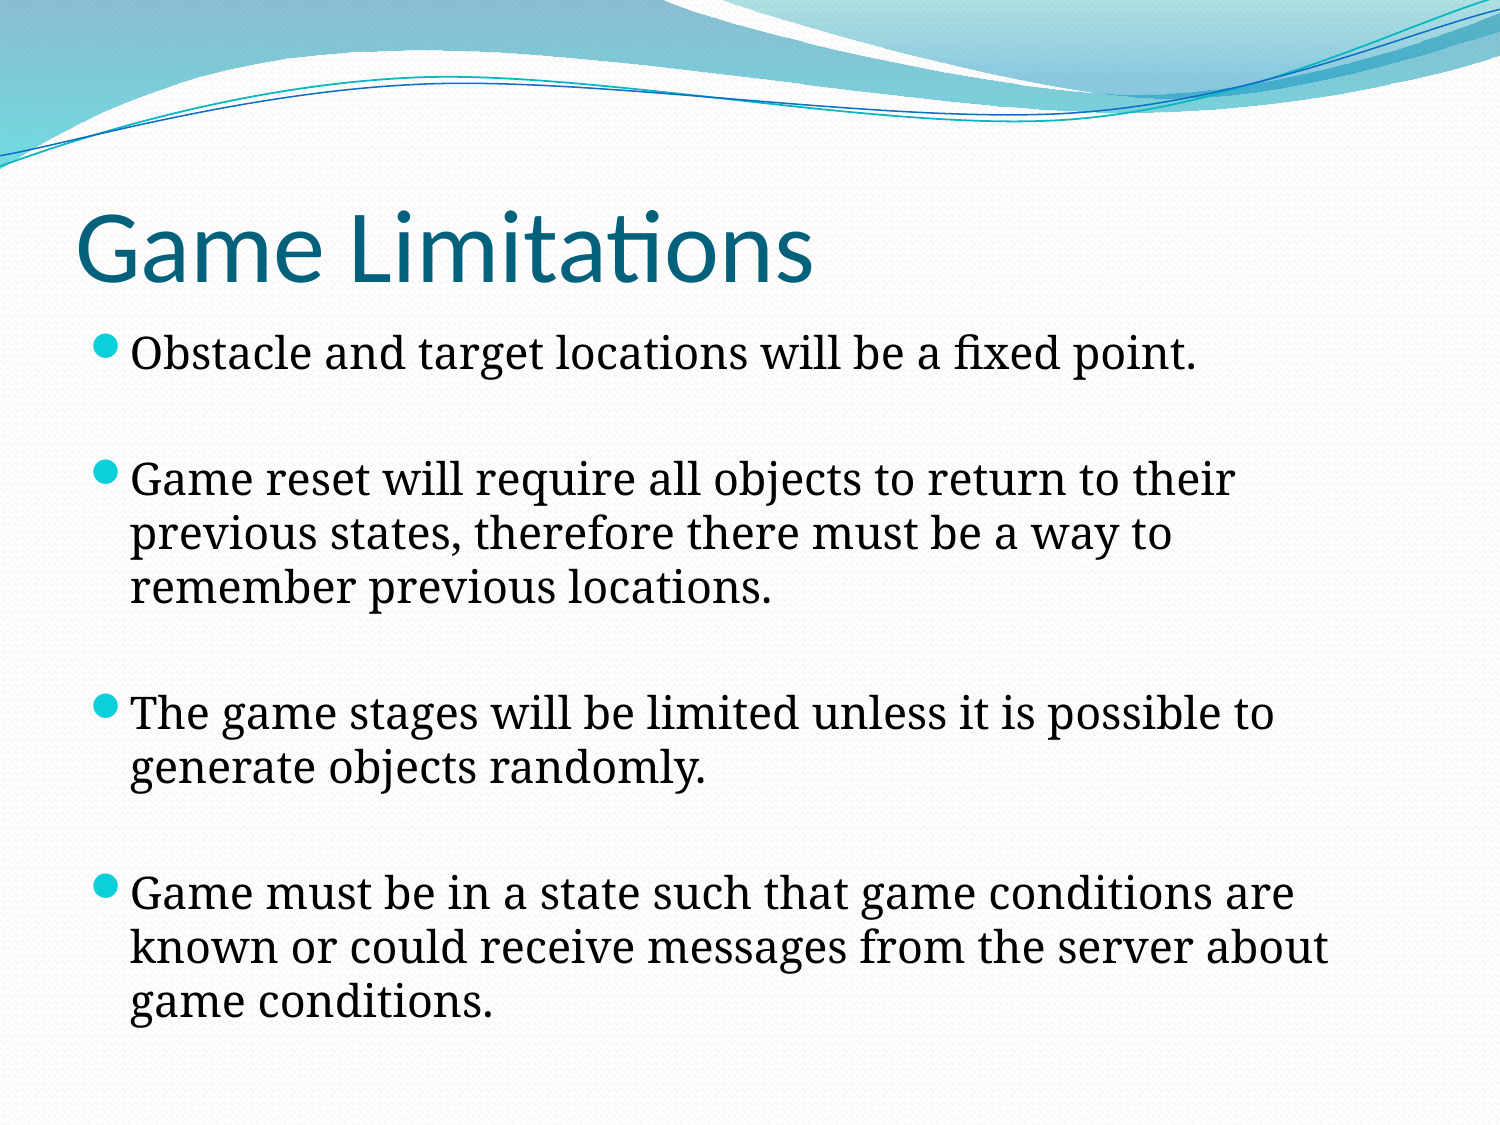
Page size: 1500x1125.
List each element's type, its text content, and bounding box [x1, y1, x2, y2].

title Game Limitations [75, 115, 1425, 303]
list Obstacle and target locations will be a fixed point. Game reset will require all objects to return to their previous states, therefore there must be a way to remember previous locations. The game stages will be limited unless it is possible to generate objects randomly. Game must be in a state such that game conditions are known or could receive messages from the server about game conditions. [75, 317, 1425, 1038]
